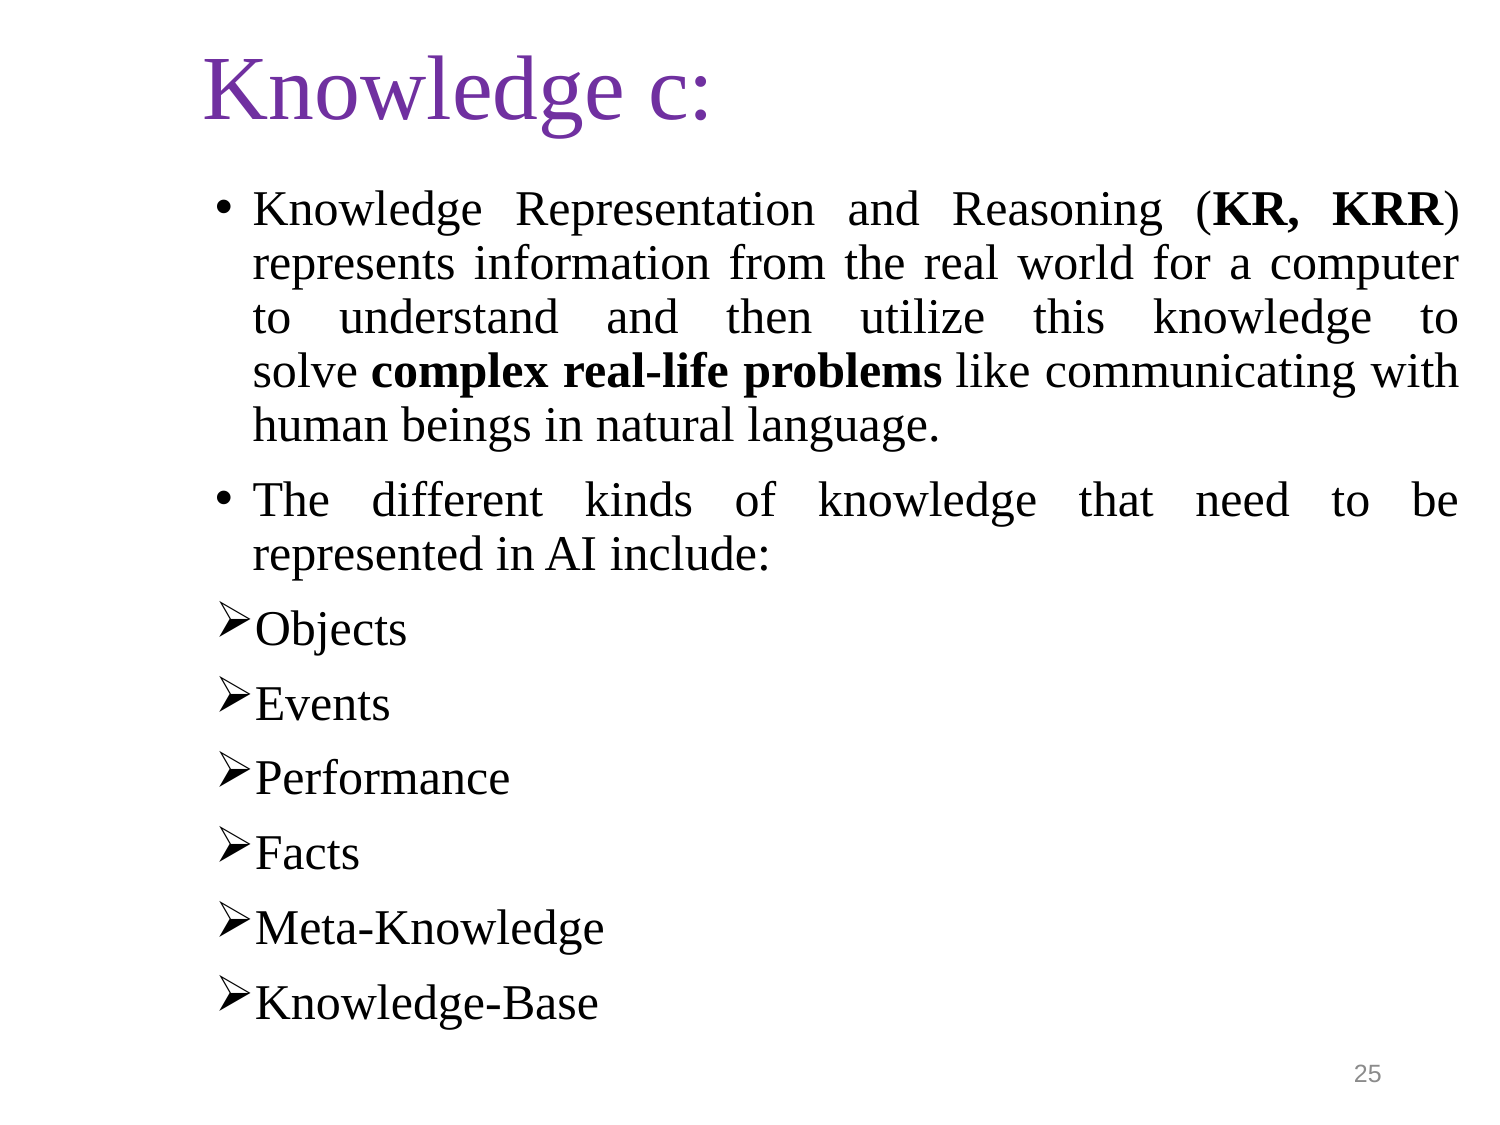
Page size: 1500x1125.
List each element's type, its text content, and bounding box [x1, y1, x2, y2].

list Knowledge Representation and Reasoning (KR, KRR) represents information from the real world for a computer to understand and then utilize this knowledge to solve complex real-life problems like communicating with human beings in natural language. The different kinds of knowledge that need to be represented in AI include: Objects Events Performance Facts Meta-Knowledge Knowledge-Base [200, 174, 1475, 1063]
title Knowledge c: [187, 24, 1463, 155]
slide_number 25 [1059, 1042, 1397, 1103]
